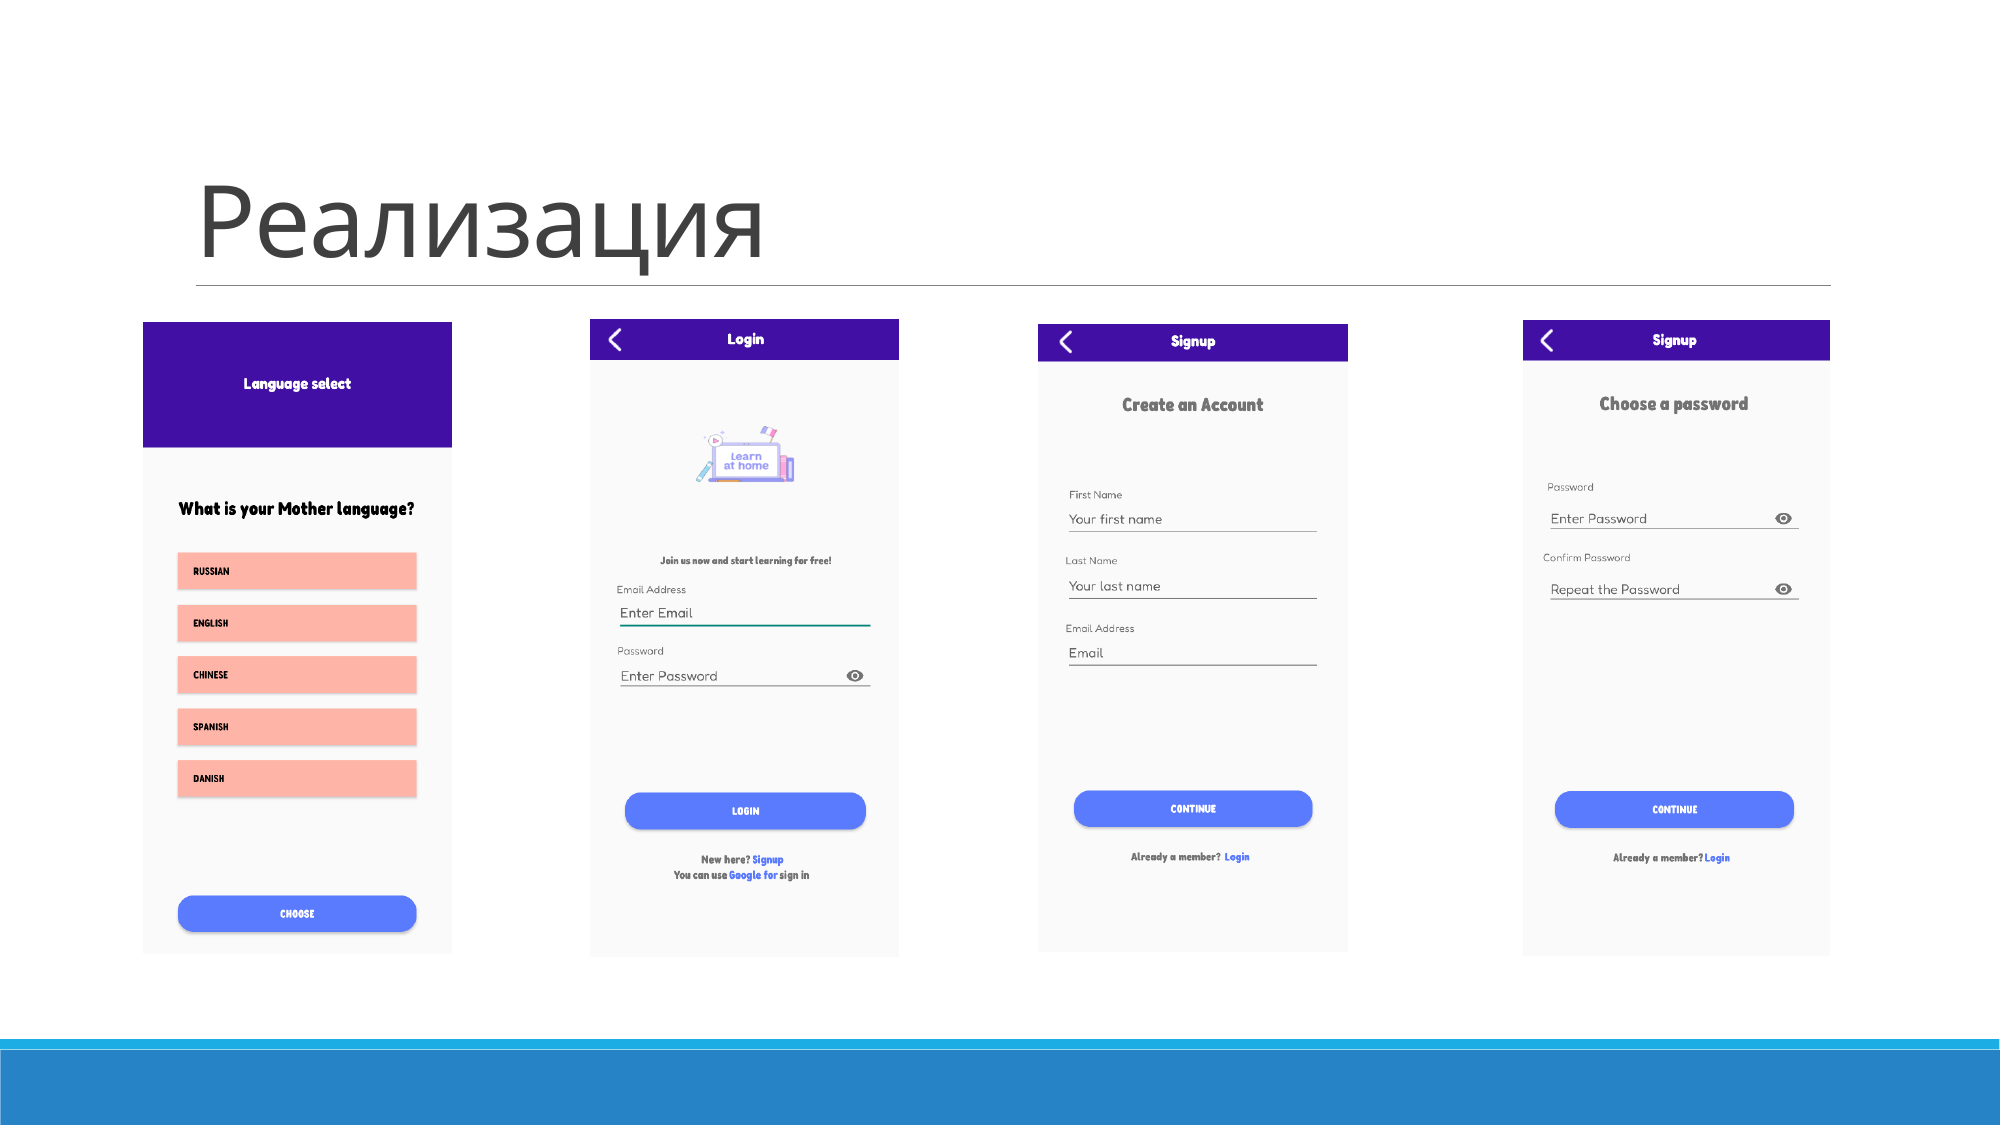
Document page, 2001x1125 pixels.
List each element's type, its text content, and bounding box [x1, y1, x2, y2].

picture [590, 318, 900, 958]
title Реализация [180, 47, 1830, 285]
picture [142, 321, 452, 955]
picture [1522, 319, 1831, 957]
picture [1037, 324, 1348, 952]
